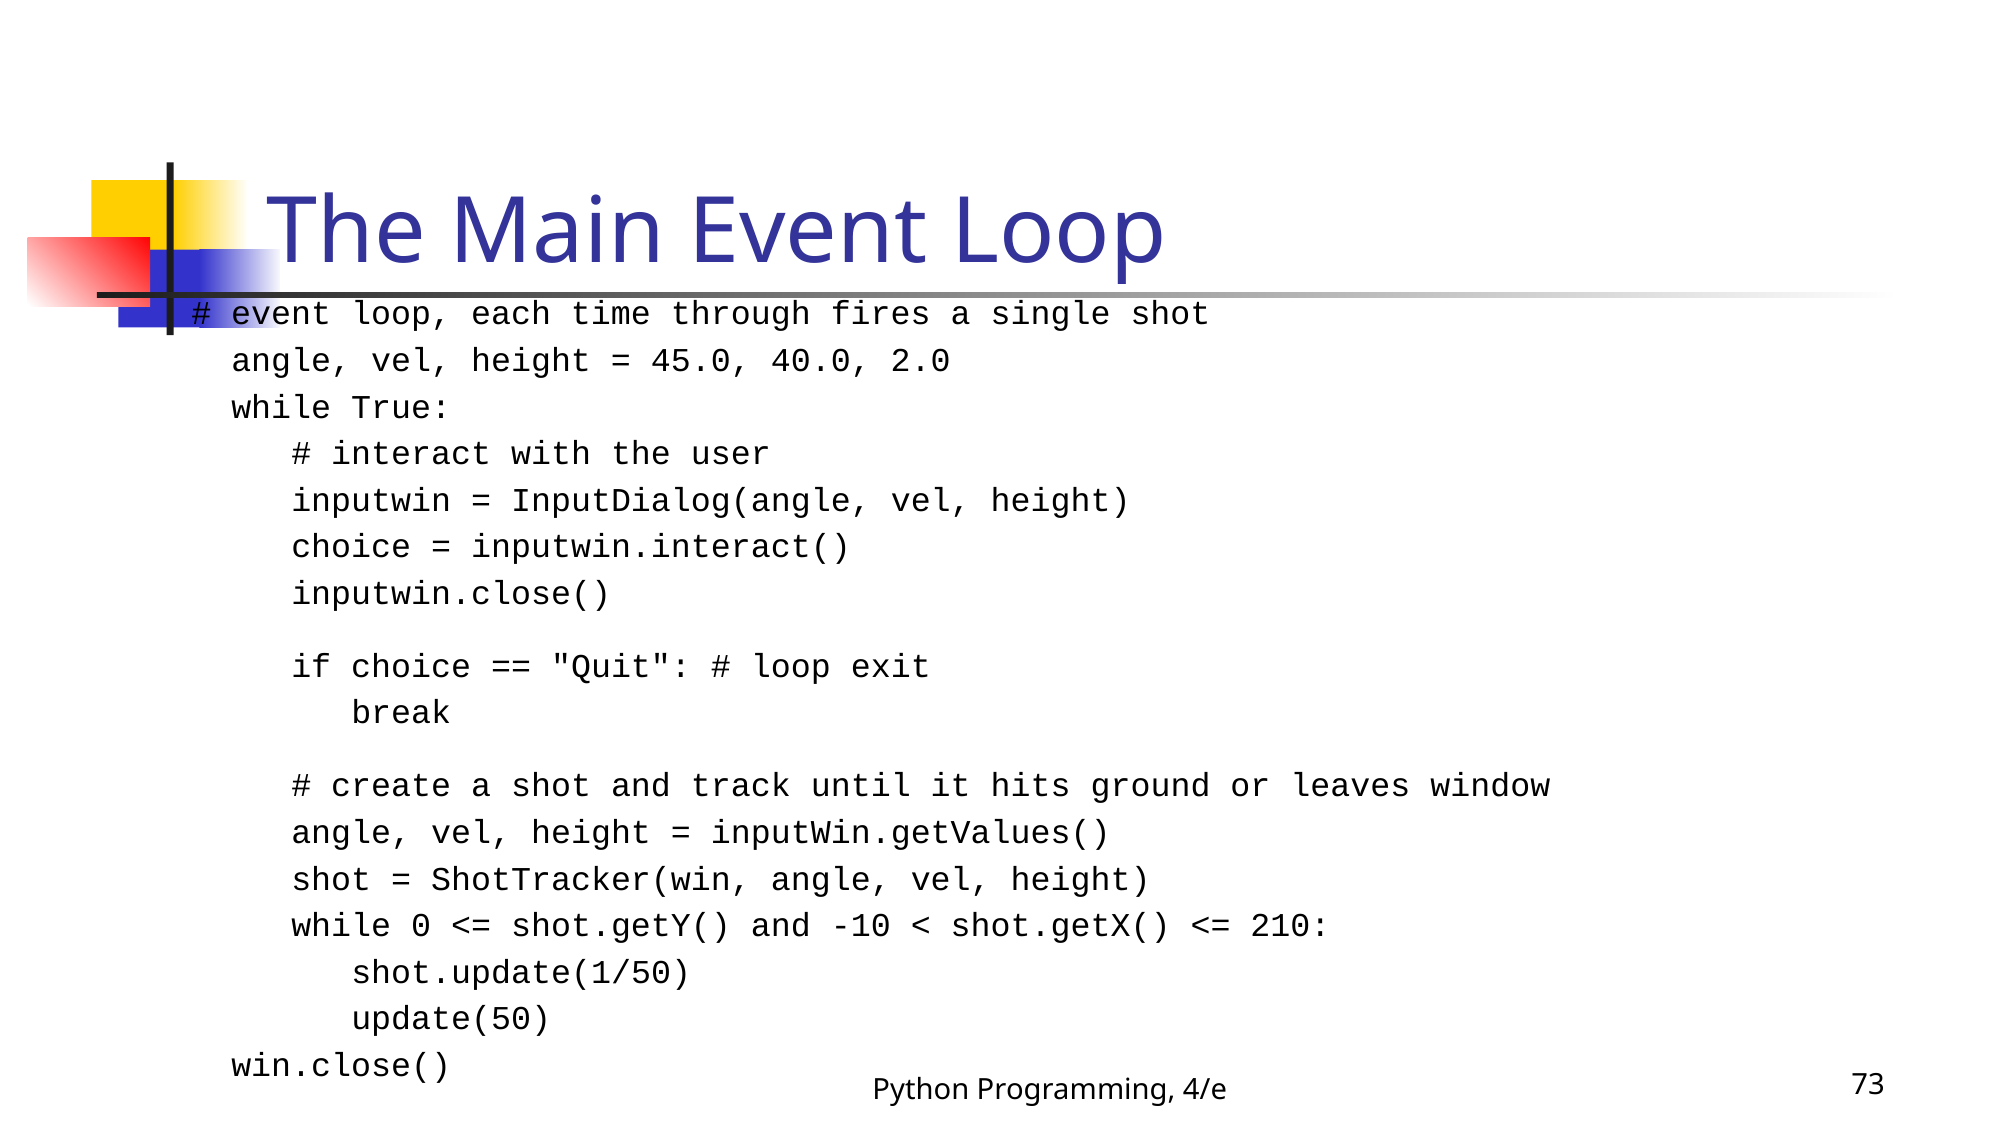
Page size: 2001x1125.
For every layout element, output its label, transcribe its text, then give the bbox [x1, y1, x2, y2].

title The Main Event Loop [251, 101, 1957, 289]
footer Python Programming, 4/e [733, 1037, 1367, 1113]
slide_number 73 [1483, 1037, 1901, 1113]
list # event loop, each time through fires a single shot angle, vel, height = 45.0, 40.0, 2.0 while True: # interact with the user inputwin = InputDialog(angle, vel, height) choice = inputwin.interact() inputwin.close() if choice == "Quit": # loop exit break # create a shot and track until it hits ground or leaves window angle, vel, height = inputWin.getValues() shot = ShotTracker(win, angle, vel, height) while 0 <= shot.getY() and -10 < shot.getX() <= 210: shot.update(1/50) update(50) win.close() [156, 284, 1844, 929]
